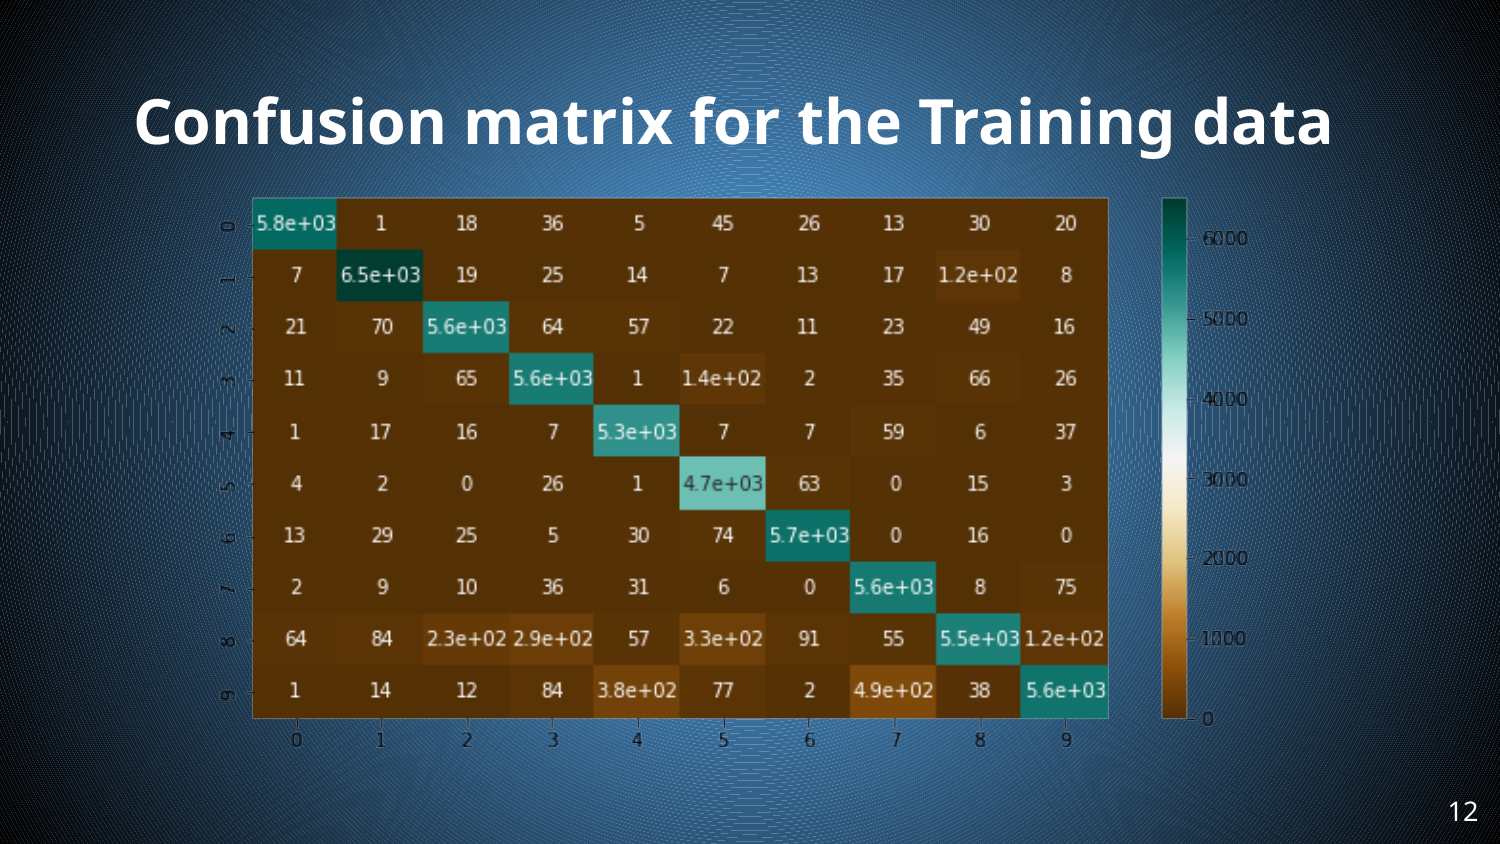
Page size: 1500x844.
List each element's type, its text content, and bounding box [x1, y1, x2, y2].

title Confusion matrix for the Training data [118, 72, 1382, 167]
slide_number ‹#› [1403, 779, 1494, 844]
picture [207, 184, 1262, 765]
